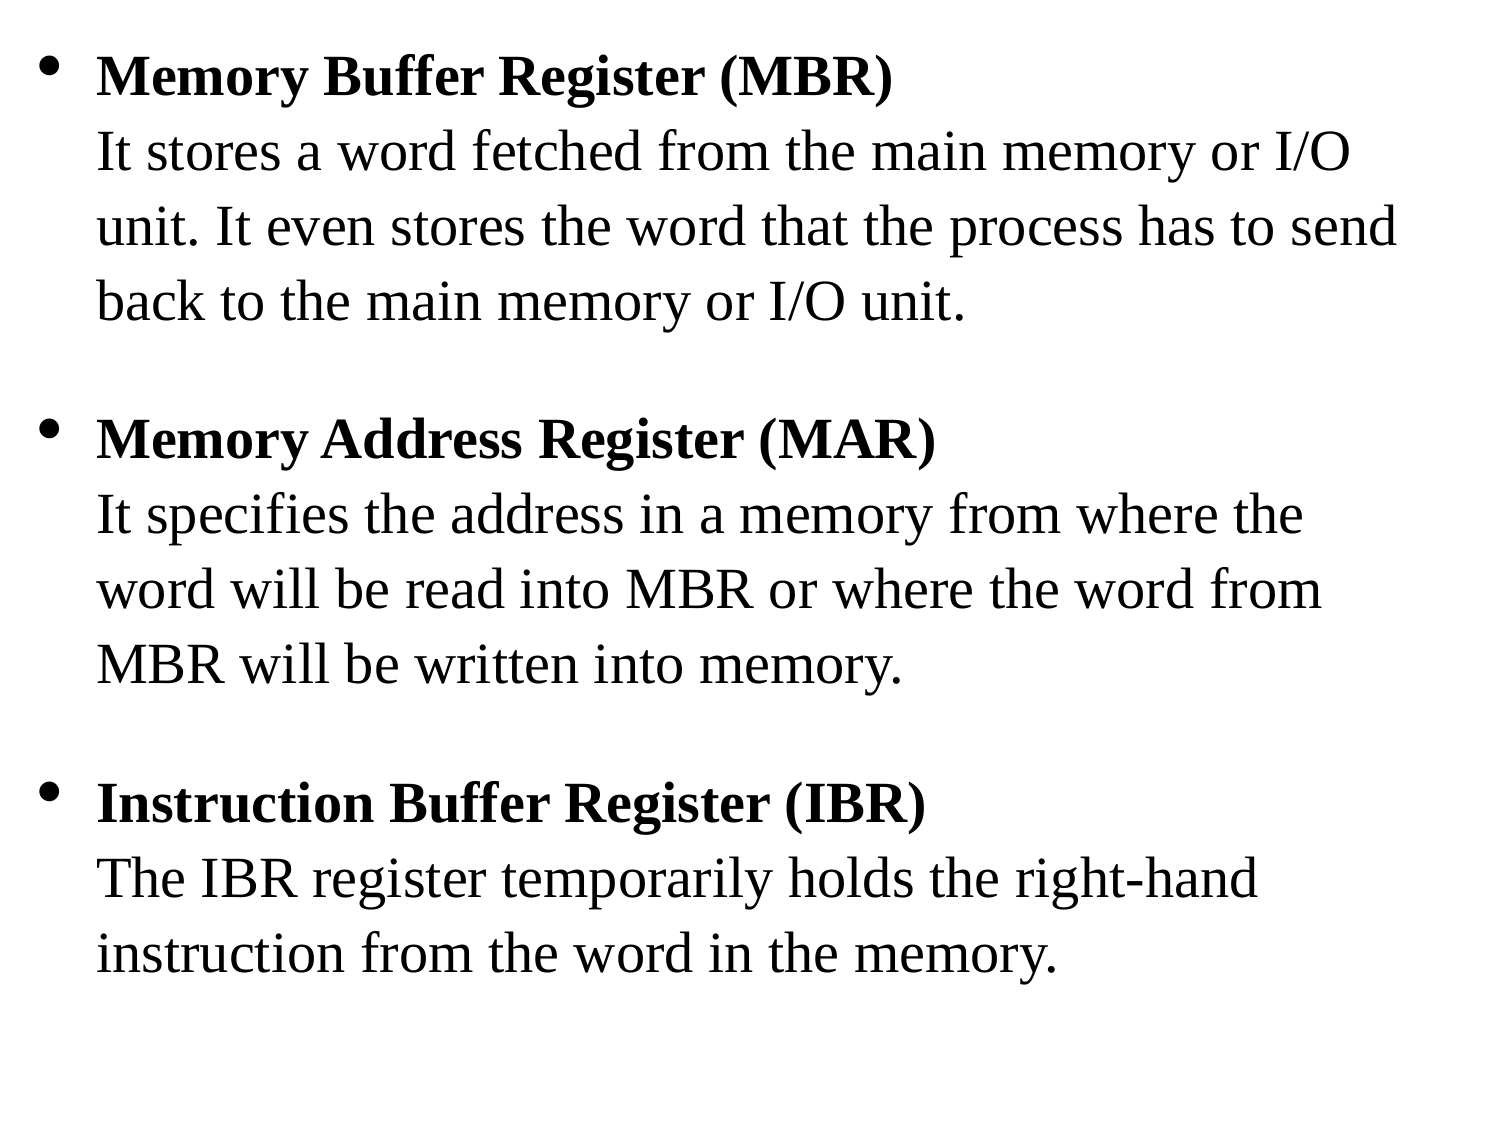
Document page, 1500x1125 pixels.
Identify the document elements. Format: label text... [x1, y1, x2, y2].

text_box Memory Buffer Register (MBR) It stores a word fetched from the main memory or I/O unit. It even stores the word that the process has to send back to the main memory or I/O unit. Memory Address Register (MAR) It specifies the address in a memory from where the word will be read into MBR or where the word from MBR will be written into memory. Instruction Buffer Register (IBR) The IBR register temporarily holds the right-hand instruction from the word in the memory. [24, 24, 1450, 992]
